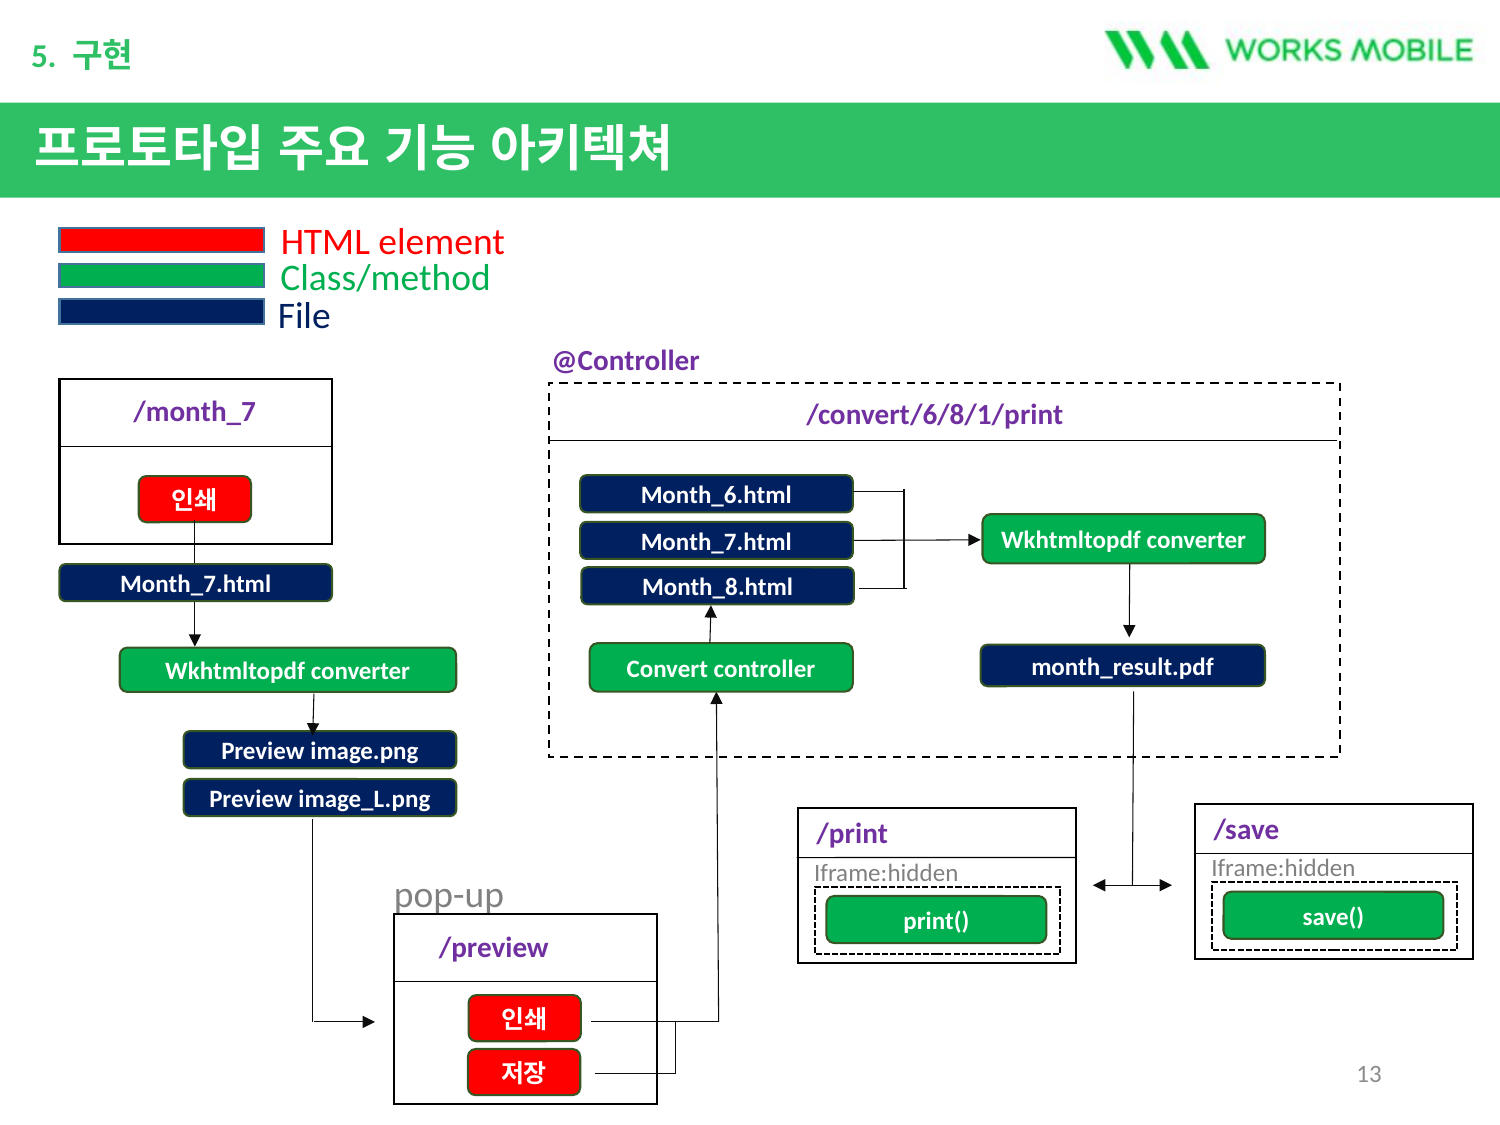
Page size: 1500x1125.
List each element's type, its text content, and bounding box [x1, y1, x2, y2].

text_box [1193, 802, 1474, 960]
text_box Month_8.html [580, 566, 855, 606]
text_box Month_6.html [579, 474, 854, 514]
text_box pop-up [379, 862, 520, 923]
text_box [0, 102, 1500, 199]
text_box [393, 913, 658, 1105]
text_box Convert controller [588, 642, 854, 693]
text_box 인쇄 [467, 994, 582, 1043]
text_box /convert/6/8/1/print [791, 387, 1079, 438]
text_box 저장 [466, 1047, 582, 1097]
text_box [548, 382, 1341, 758]
text_box Wkhtmltopdf converter [981, 513, 1267, 565]
slide_number 13 [1059, 1042, 1397, 1103]
text_box Month_7.html [195, 563, 334, 603]
text_box Month_7.html [579, 520, 854, 560]
text_box month_result.pdf [979, 643, 1267, 688]
text_box Preview image_L.png [182, 777, 458, 818]
picture [1085, 2, 1498, 93]
text_box Preview image.png [182, 730, 458, 770]
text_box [59, 209, 522, 345]
text_box 5. 구현 [16, 26, 1085, 82]
text_box 인쇄 [137, 475, 253, 524]
text_box 프로토타입 주요 기능 아키텍쳐 [19, 109, 1103, 185]
text_box @Controller [536, 333, 1217, 384]
text_box /preview [423, 920, 564, 971]
text_box Wkhtmltopdf converter [118, 646, 458, 693]
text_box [796, 807, 1077, 964]
text_box [58, 378, 333, 545]
text_box Month_7.html [58, 563, 194, 603]
text_box /month_7 [118, 385, 272, 436]
